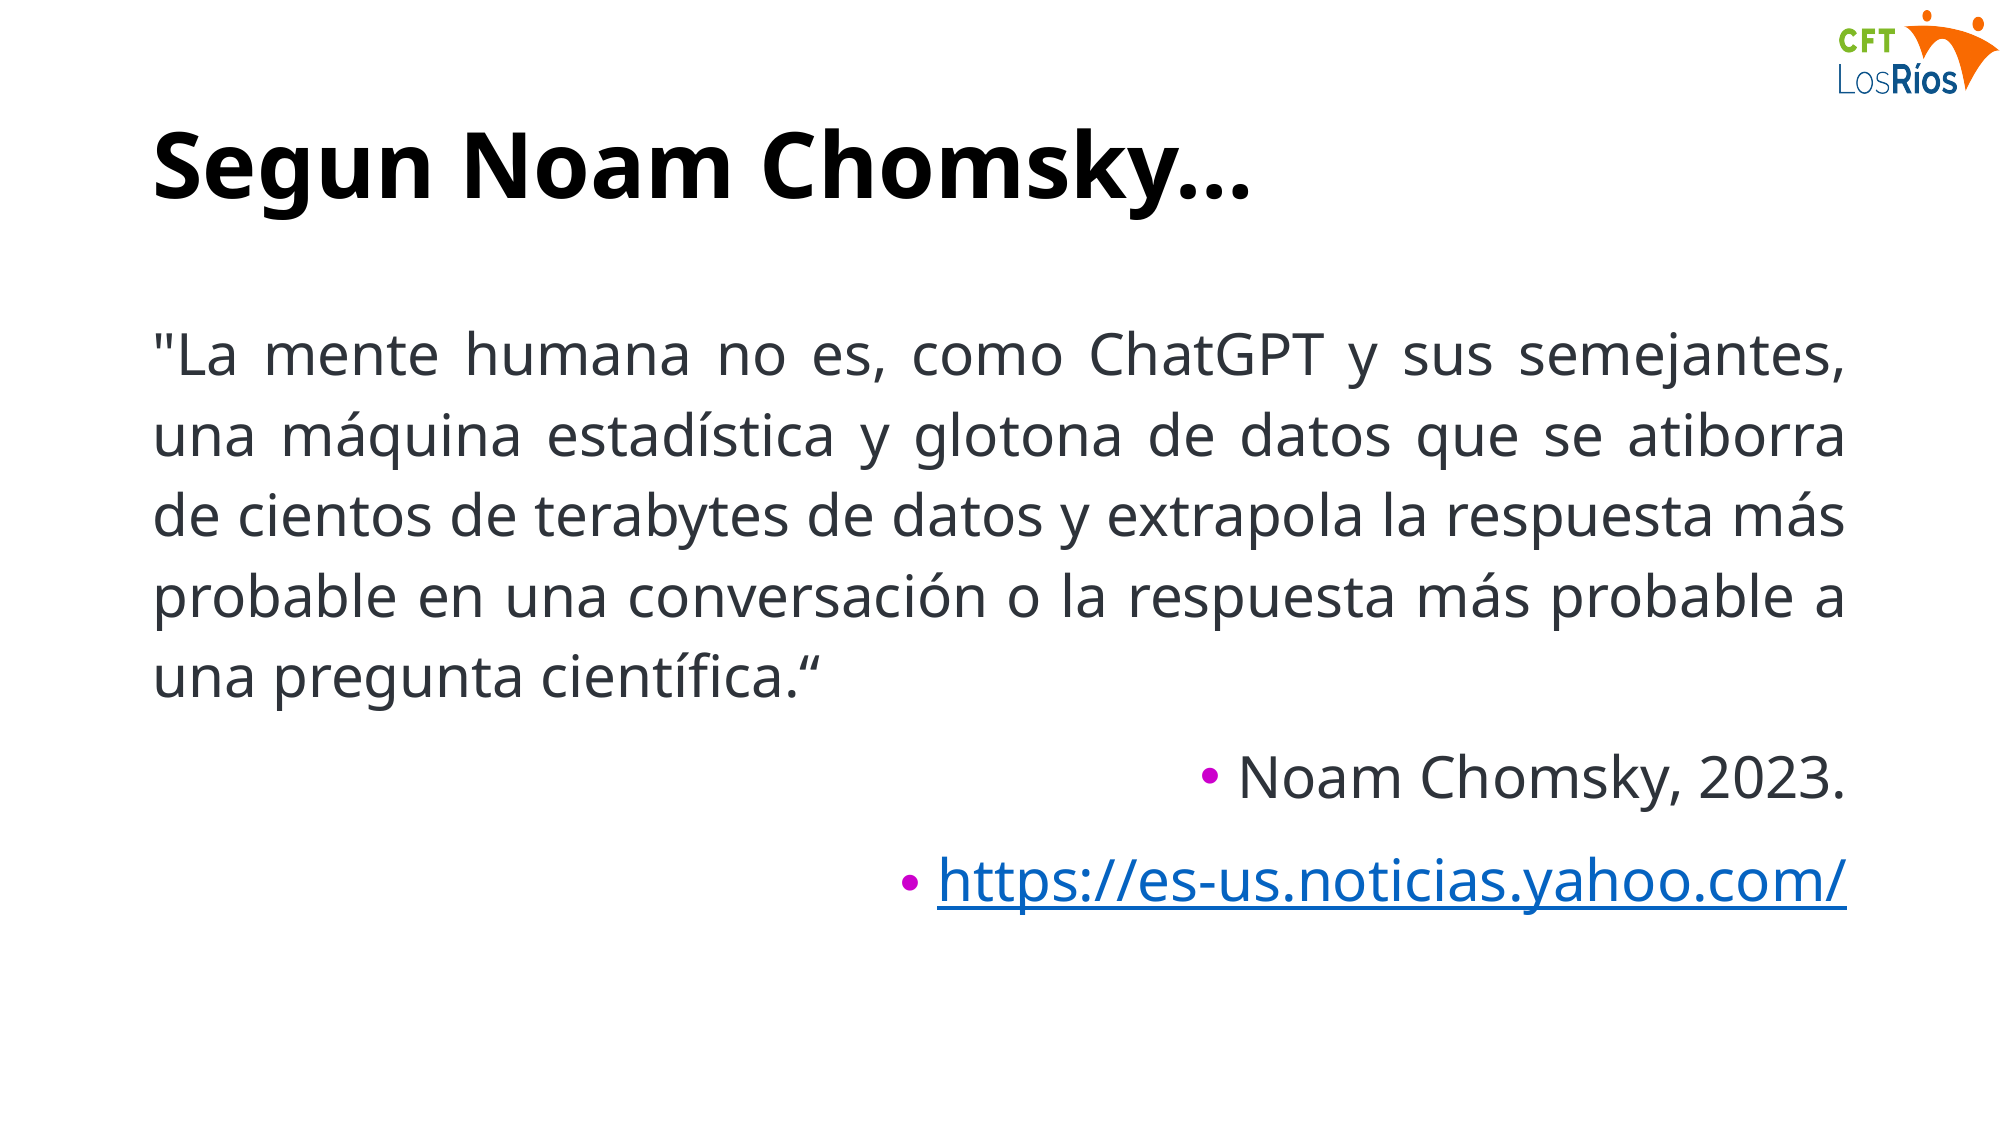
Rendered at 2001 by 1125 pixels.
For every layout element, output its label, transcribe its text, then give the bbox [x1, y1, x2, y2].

list "La mente humana no es, como ChatGPT y sus semejantes, una máquina estadística y glotona de datos que se atiborra de cientos de terabytes de datos y extrapola la respuesta más probable en una conversación o la respuesta más probable a una pregunta científica.“ Noam Chomsky, 2023. https://es-us.noticias.yahoo.com/ [137, 299, 1863, 1014]
picture [1839, 10, 2000, 94]
title Segun Noam Chomsky… [137, 59, 1863, 278]
